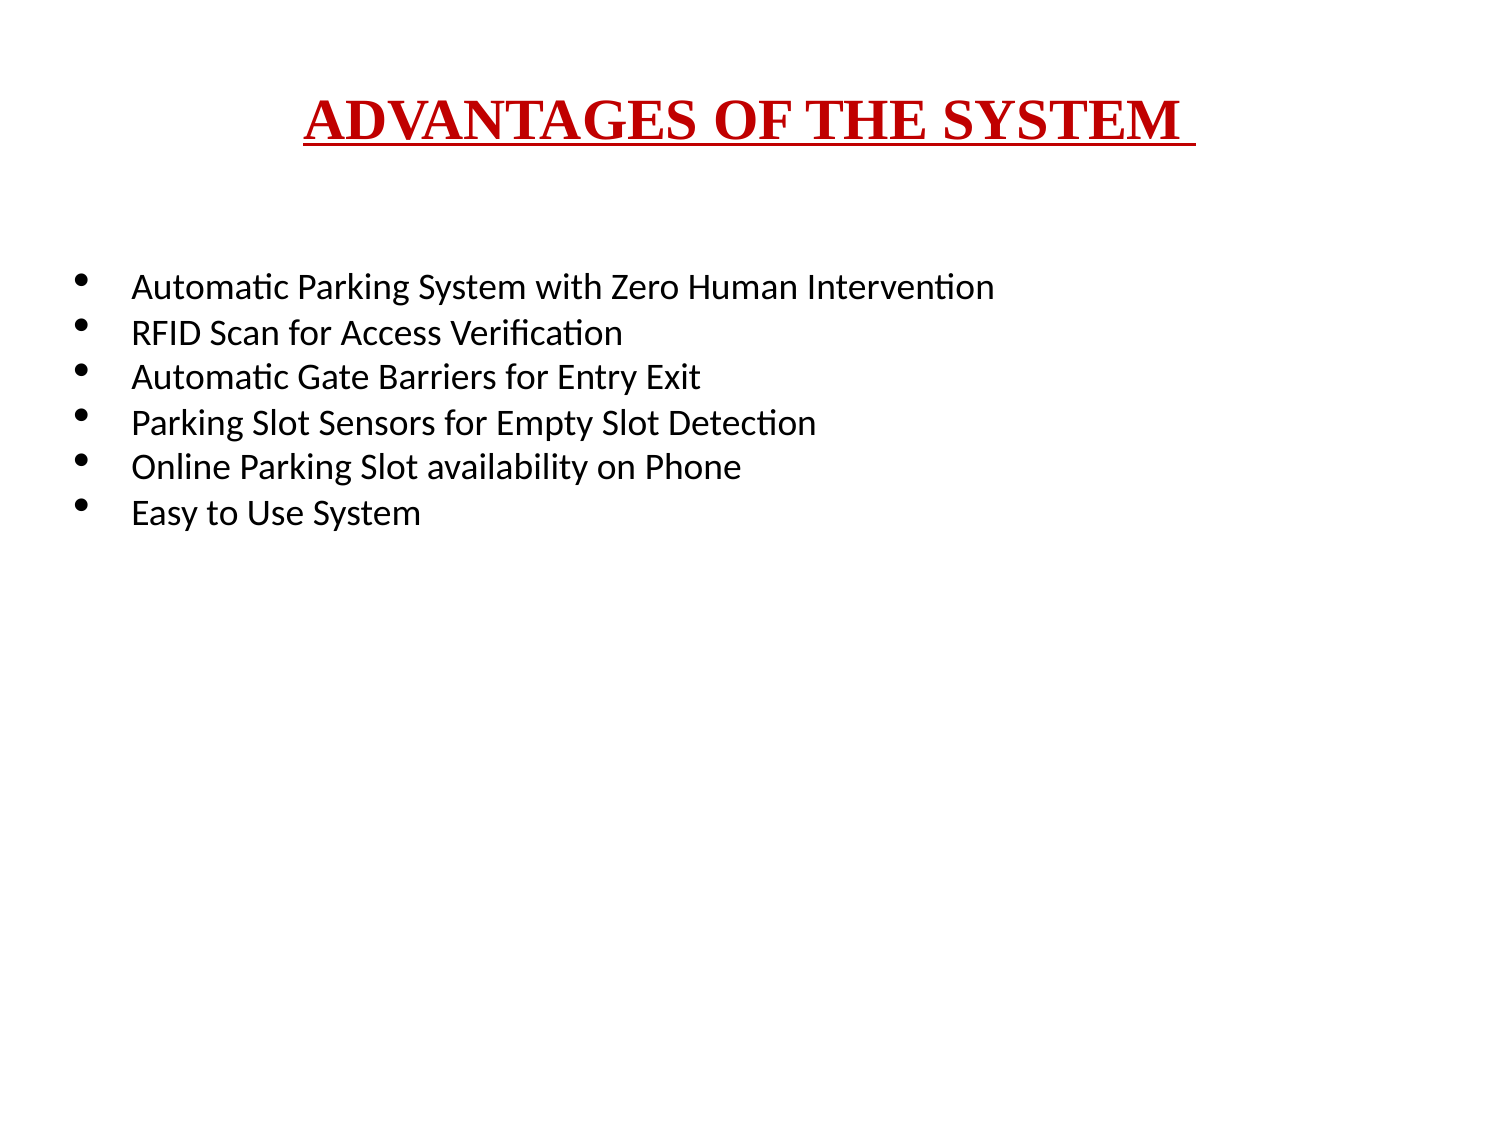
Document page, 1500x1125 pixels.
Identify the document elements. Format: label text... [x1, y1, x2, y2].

title ADVANTAGES OF THE SYSTEM [75, 45, 1425, 233]
list Automatic Parking System with Zero Human Intervention RFID Scan for Access Verification Automatic Gate Barriers for Entry Exit Parking Slot Sensors for Empty Slot Detection Online Parking Slot availability on Phone Easy to Use System [75, 262, 1425, 1005]
